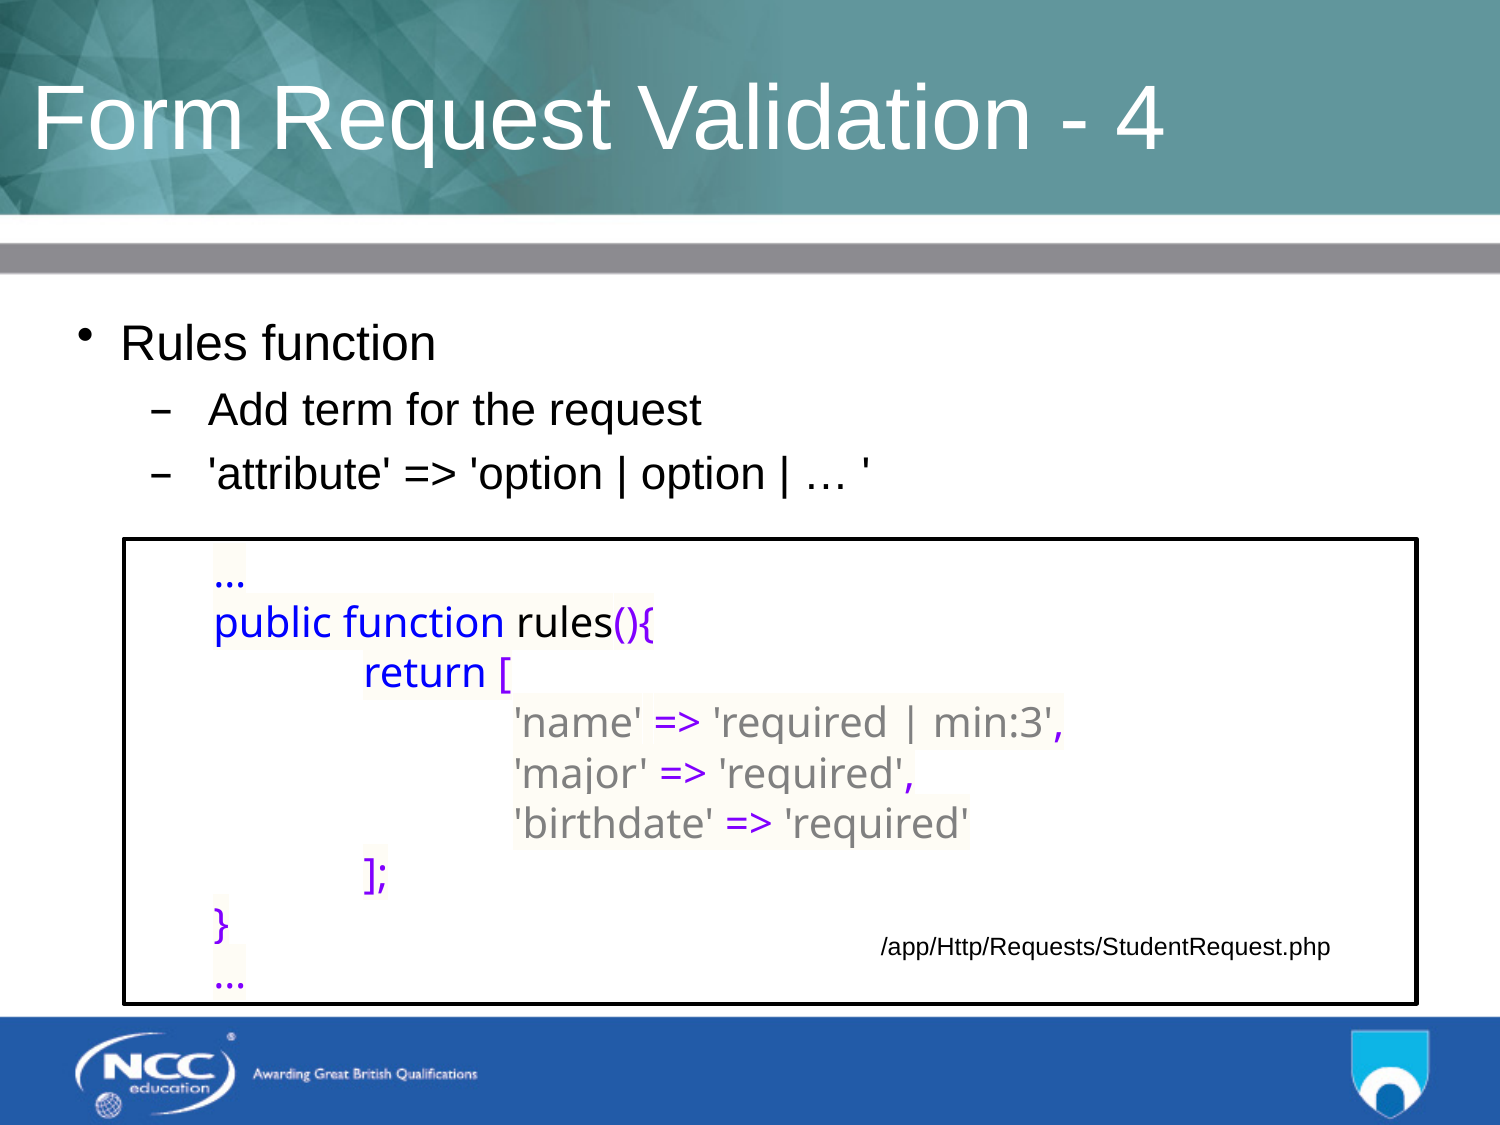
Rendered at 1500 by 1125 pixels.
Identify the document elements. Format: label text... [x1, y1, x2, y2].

title Form Request Validation - 4 [16, 19, 1459, 207]
text_box … public function rules(){ return [ 'name' => 'required | min:3', 'major' => 'required', 'birthdate' => 'required' ]; } … [122, 537, 1419, 1006]
text_box /app/Http/Requests/StudentRequest.php [780, 922, 1433, 968]
picture [0, 0, 1500, 1125]
list Rules function Add term for the request 'attribute' => 'option | option | … ' [17, 302, 1471, 1012]
